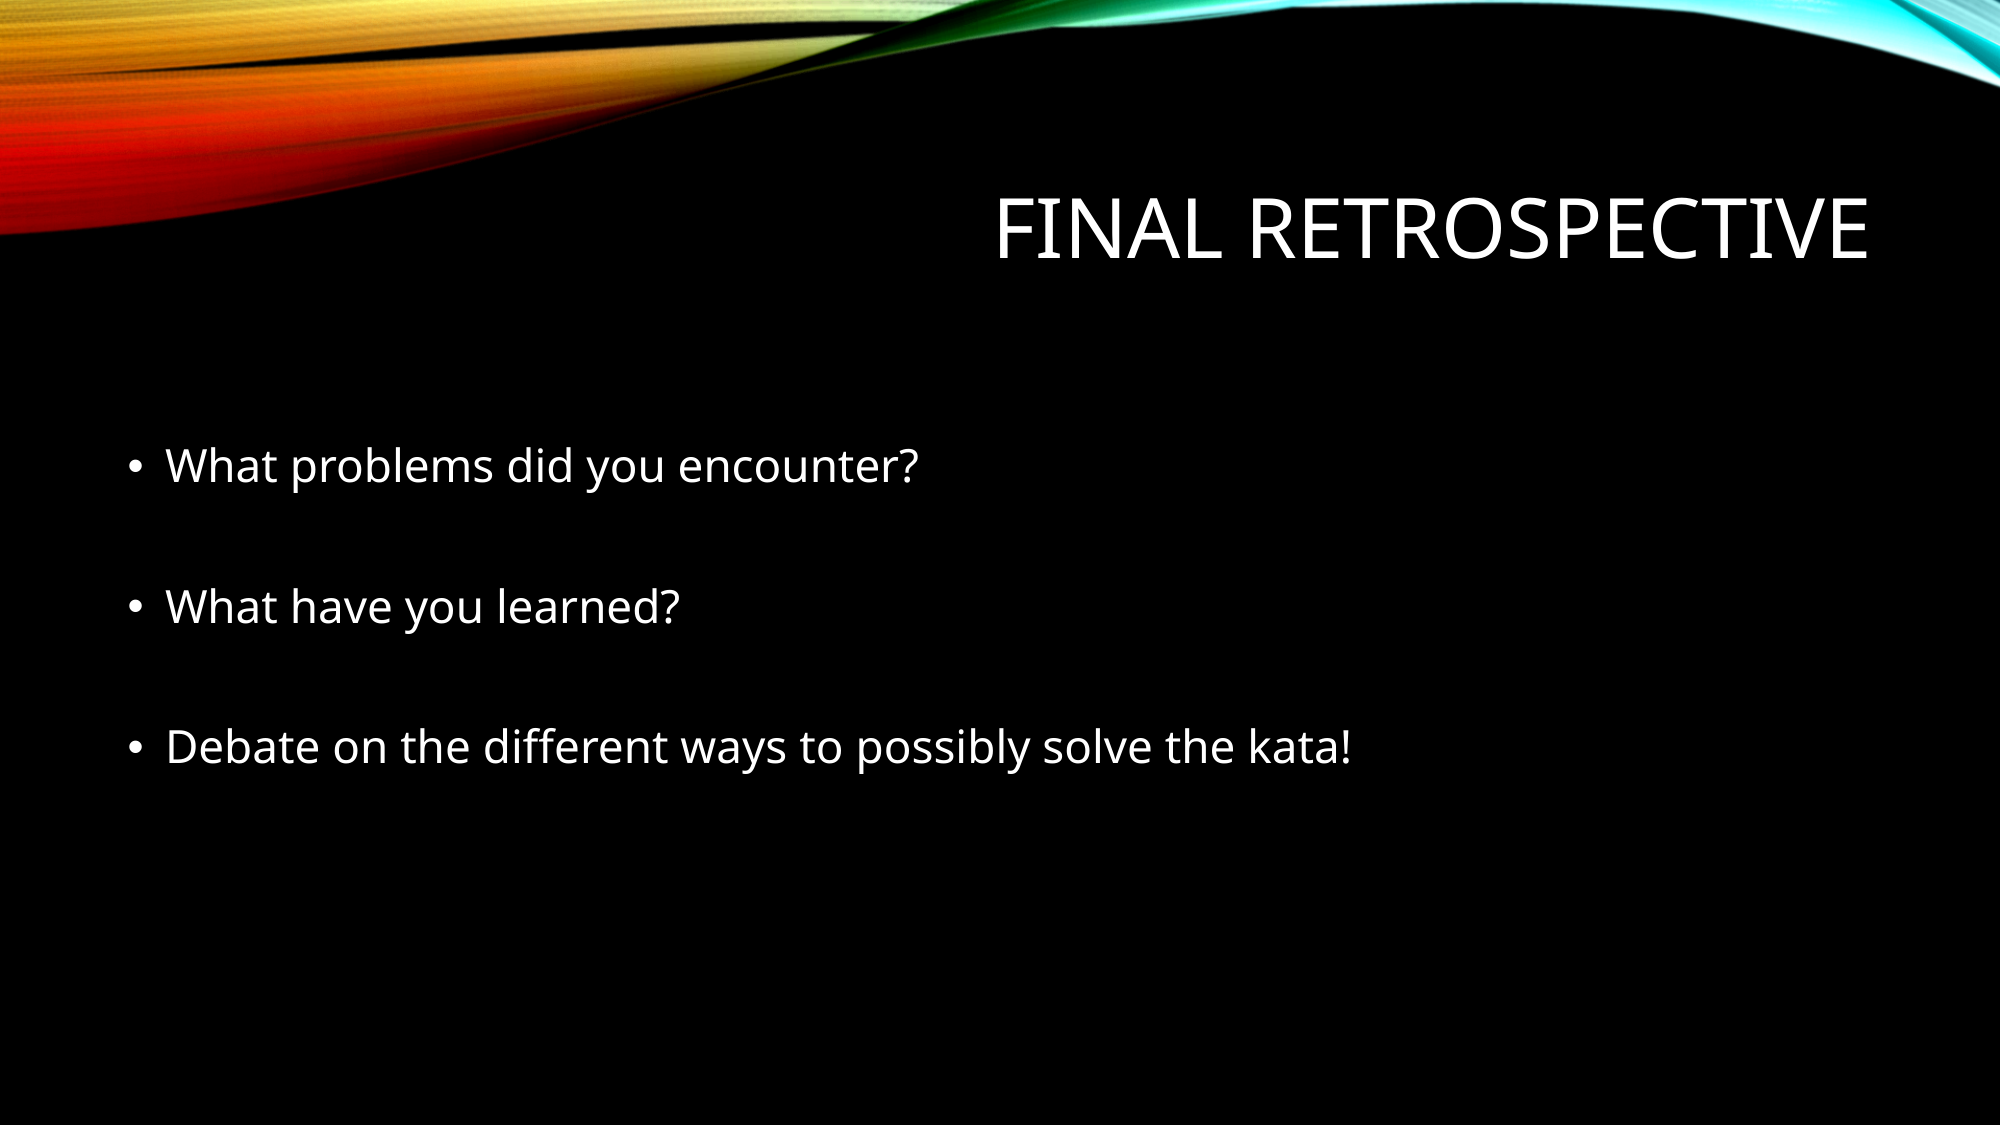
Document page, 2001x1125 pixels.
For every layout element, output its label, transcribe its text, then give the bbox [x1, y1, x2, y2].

list What problems did you encounter? What have you learned? Debate on the different ways to possibly solve the kata! [112, 360, 1888, 1021]
title Final RETROSPECTIVE [474, 125, 1888, 338]
picture [0, 0, 2000, 237]
